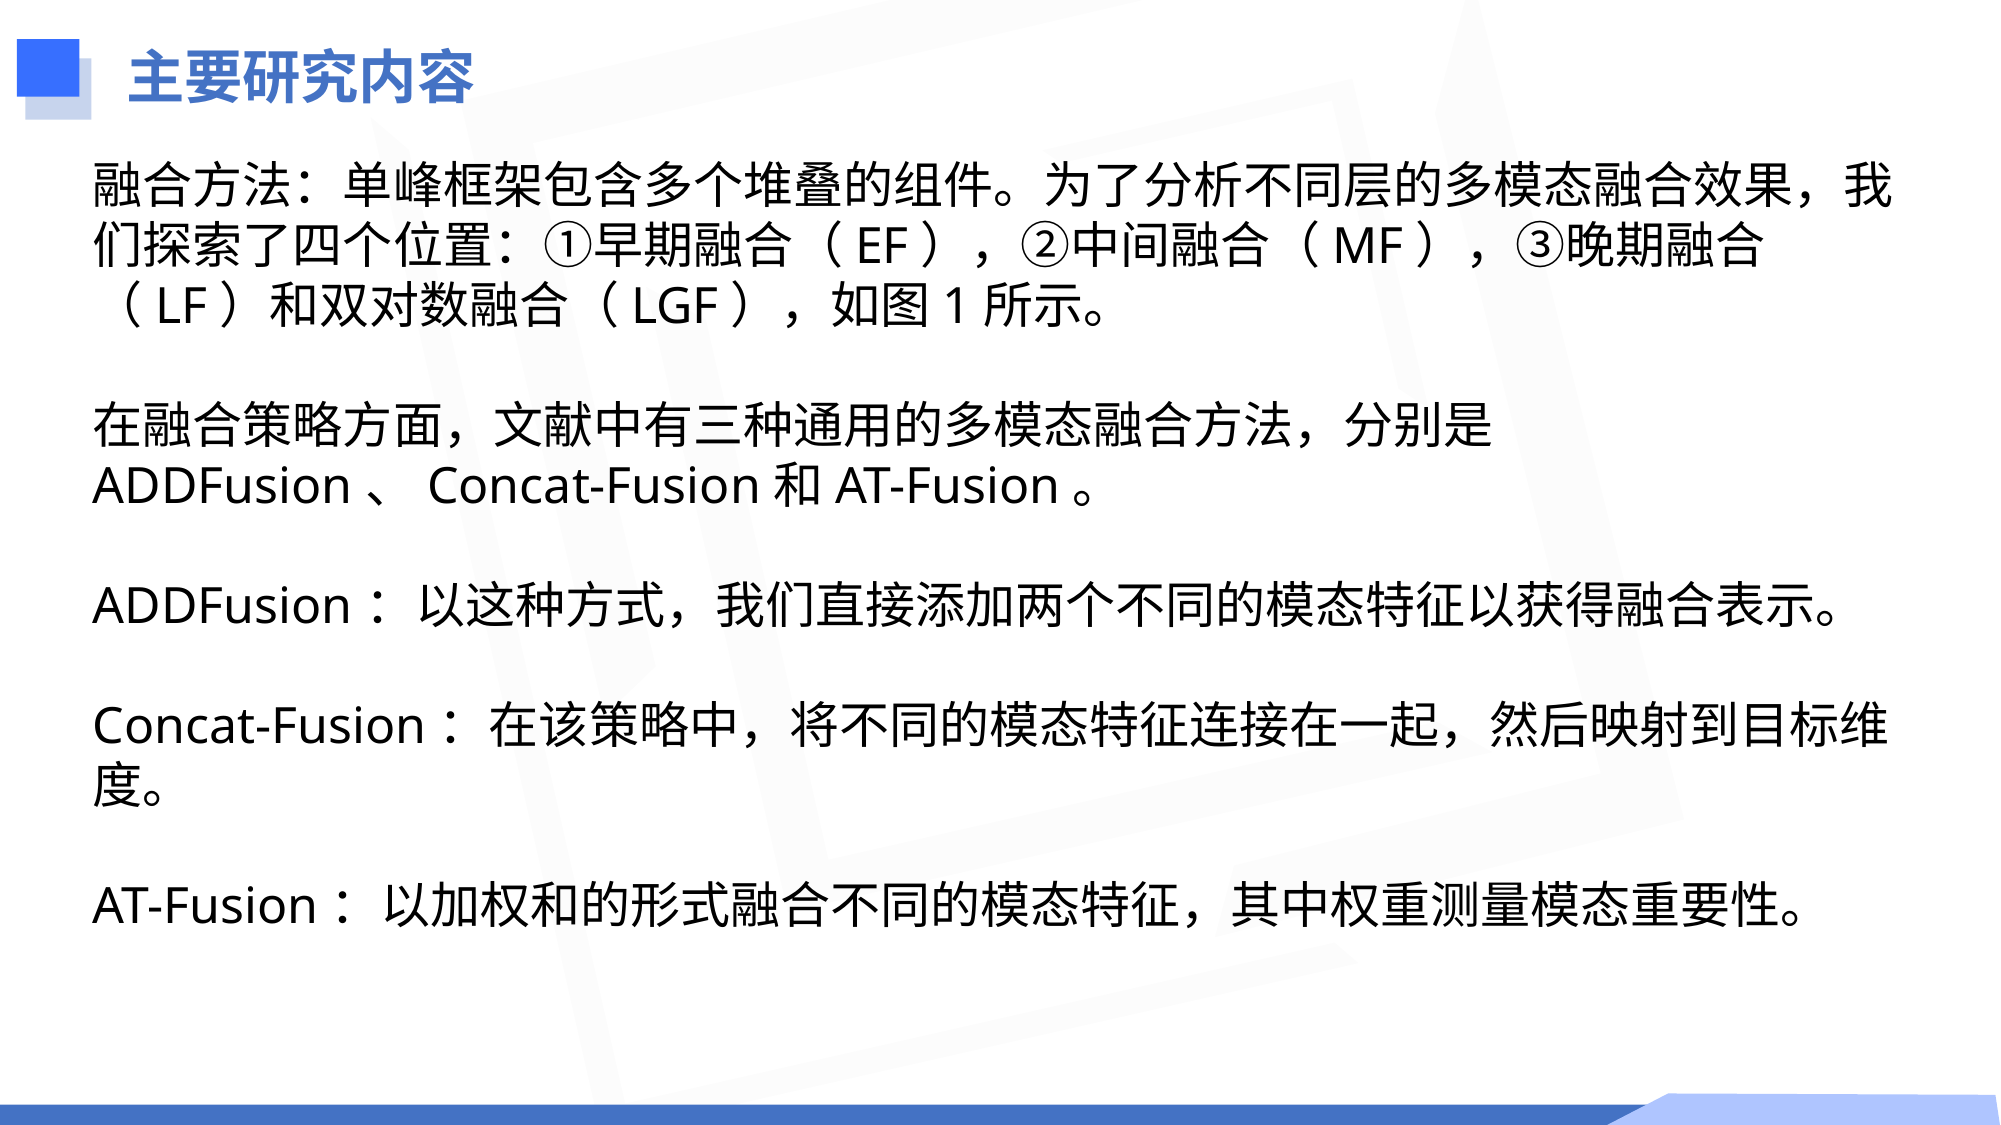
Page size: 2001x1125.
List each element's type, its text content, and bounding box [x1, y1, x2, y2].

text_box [16, 38, 92, 120]
text_box 融合方法：单峰框架包含多个堆叠的组件。为了分析不同层的多模态融合效果，我们探索了四个位置：①早期融合（EF），②中间融合（MF），③晚期融合（LF）和双对数融合（LGF），如图1所示。 在融合策略方面，文献中有三种通用的多模态融合方法，分别是ADDFusion、Concat-Fusion和AT-Fusion。 ADDFusion：以这种方式，我们直接添加两个不同的模态特征以获得融合表示。 Concat-Fusion：在该策略中，将不同的模态特征连接在一起，然后映射到目标维度。 AT-Fusion：以加权和的形式融合不同的模态特征，其中权重测量模态重要性。 [1572, 146, 1937, 941]
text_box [0, 1093, 2000, 1125]
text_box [527, 0, 1572, 1077]
text_box 主要研究内容 [111, 32, 527, 118]
text_box 融合方法：单峰框架包含多个堆叠的组件。为了分析不同层的多模态融合效果，我们探索了四个位置：①早期融合（EF），②中间融合（MF），③晚期融合（LF）和双对数融合（LGF），如图1所示。 在融合策略方面，文献中有三种通用的多模态融合方法，分别是ADDFusion、Concat-Fusion和AT-Fusion。 ADDFusion：以这种方式，我们直接添加两个不同的模态特征以获得融合表示。 Concat-Fusion：在该策略中，将不同的模态特征连接在一起，然后映射到目标维度。 AT-Fusion：以加权和的形式融合不同的模态特征，其中权重测量模态重要性。 [78, 146, 527, 941]
